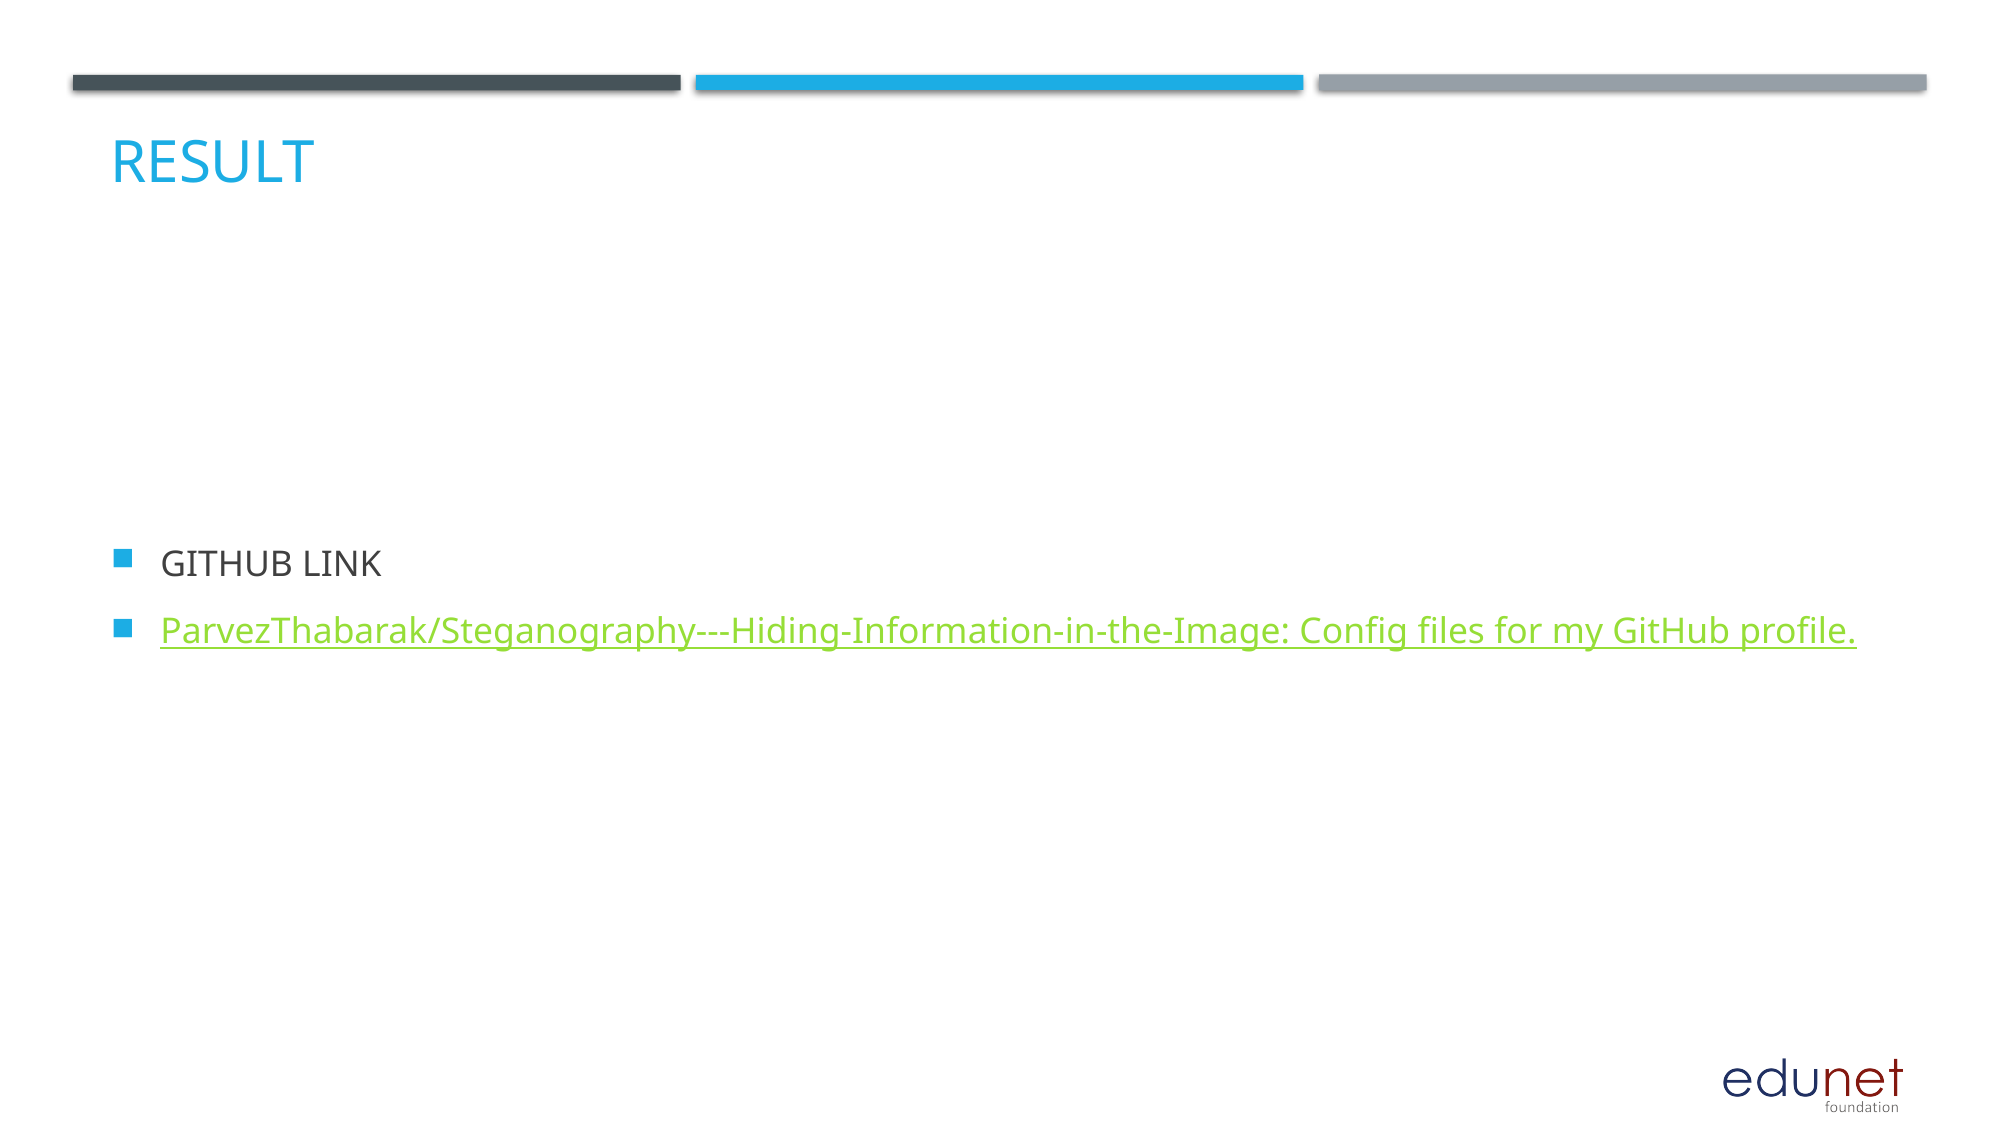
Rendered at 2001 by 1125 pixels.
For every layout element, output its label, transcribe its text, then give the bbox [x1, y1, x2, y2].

title RESULT [95, 115, 1905, 203]
list GITHUB LINK ParvezThabarak/Steganography---Hiding-Information-in-the-Image: Config files for my GitHub profile. [95, 213, 1905, 981]
picture [1719, 1056, 1905, 1116]
